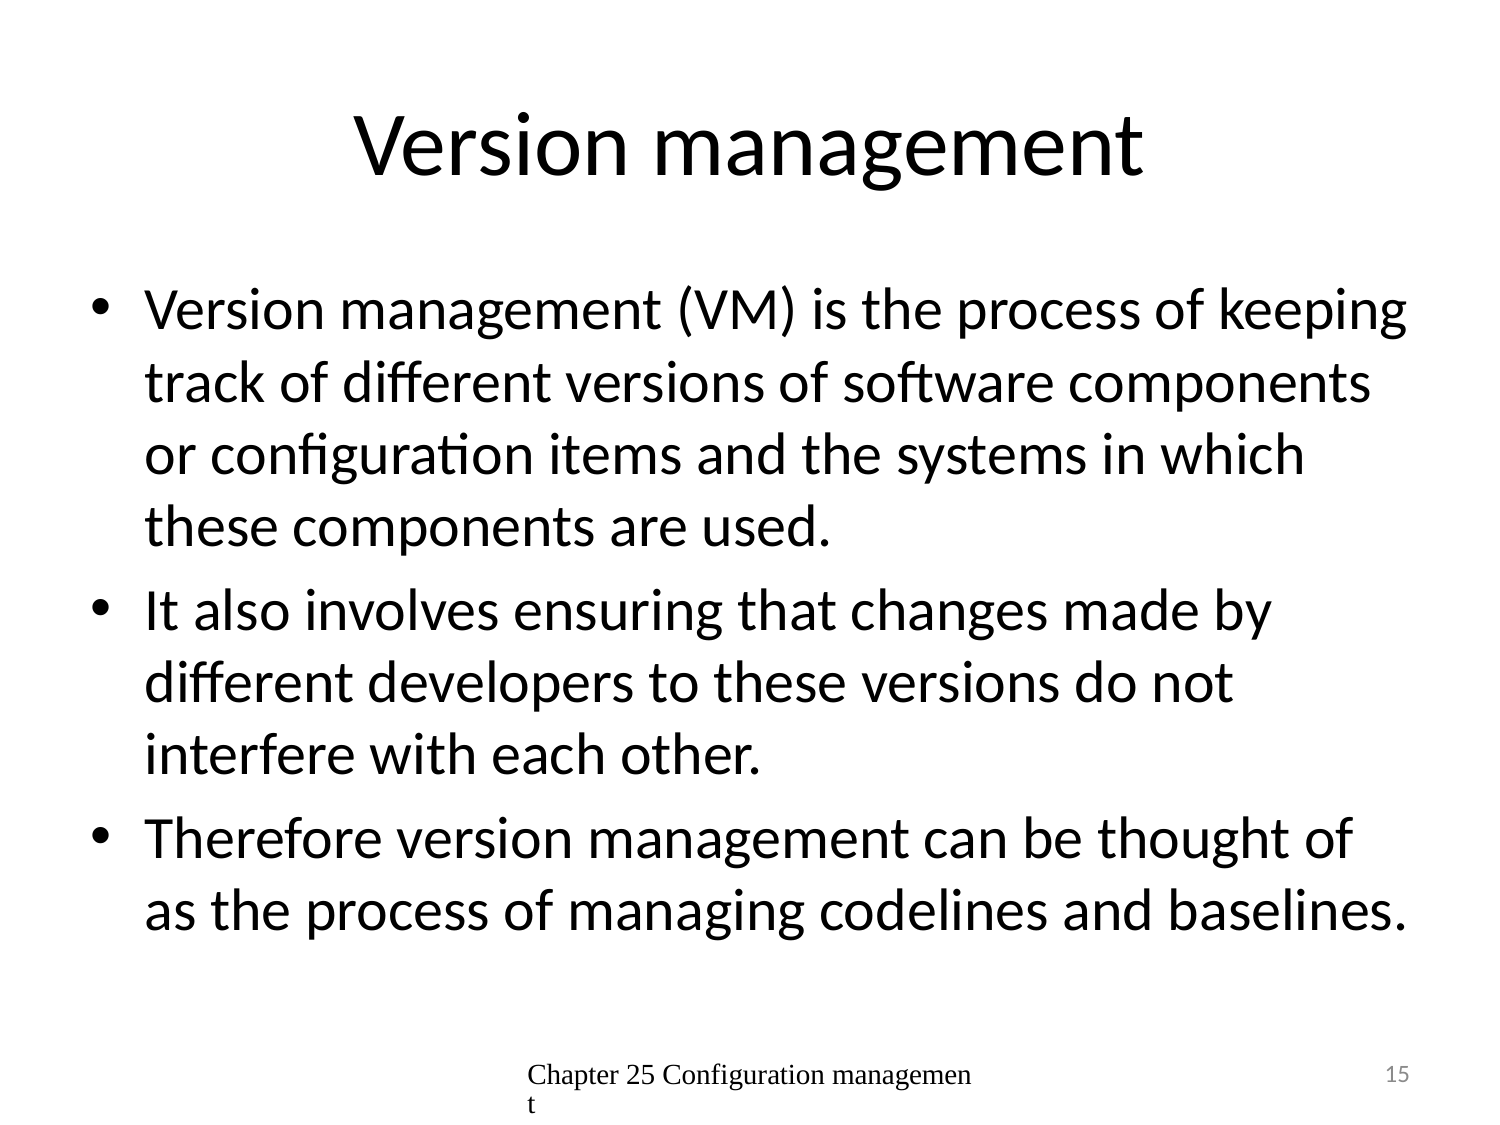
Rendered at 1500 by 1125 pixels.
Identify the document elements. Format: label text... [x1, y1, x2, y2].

title Version management [75, 45, 1425, 233]
list Version management (VM) is the process of keeping track of different versions of software components or configuration items and the systems in which these components are used. It also involves ensuring that changes made by different developers to these versions do not interfere with each other. Therefore version management can be thought of as the process of managing codelines and baselines. [75, 262, 1425, 1005]
footer Chapter 25 Configuration management [512, 1042, 988, 1103]
slide_number 15 [1074, 1042, 1425, 1103]
